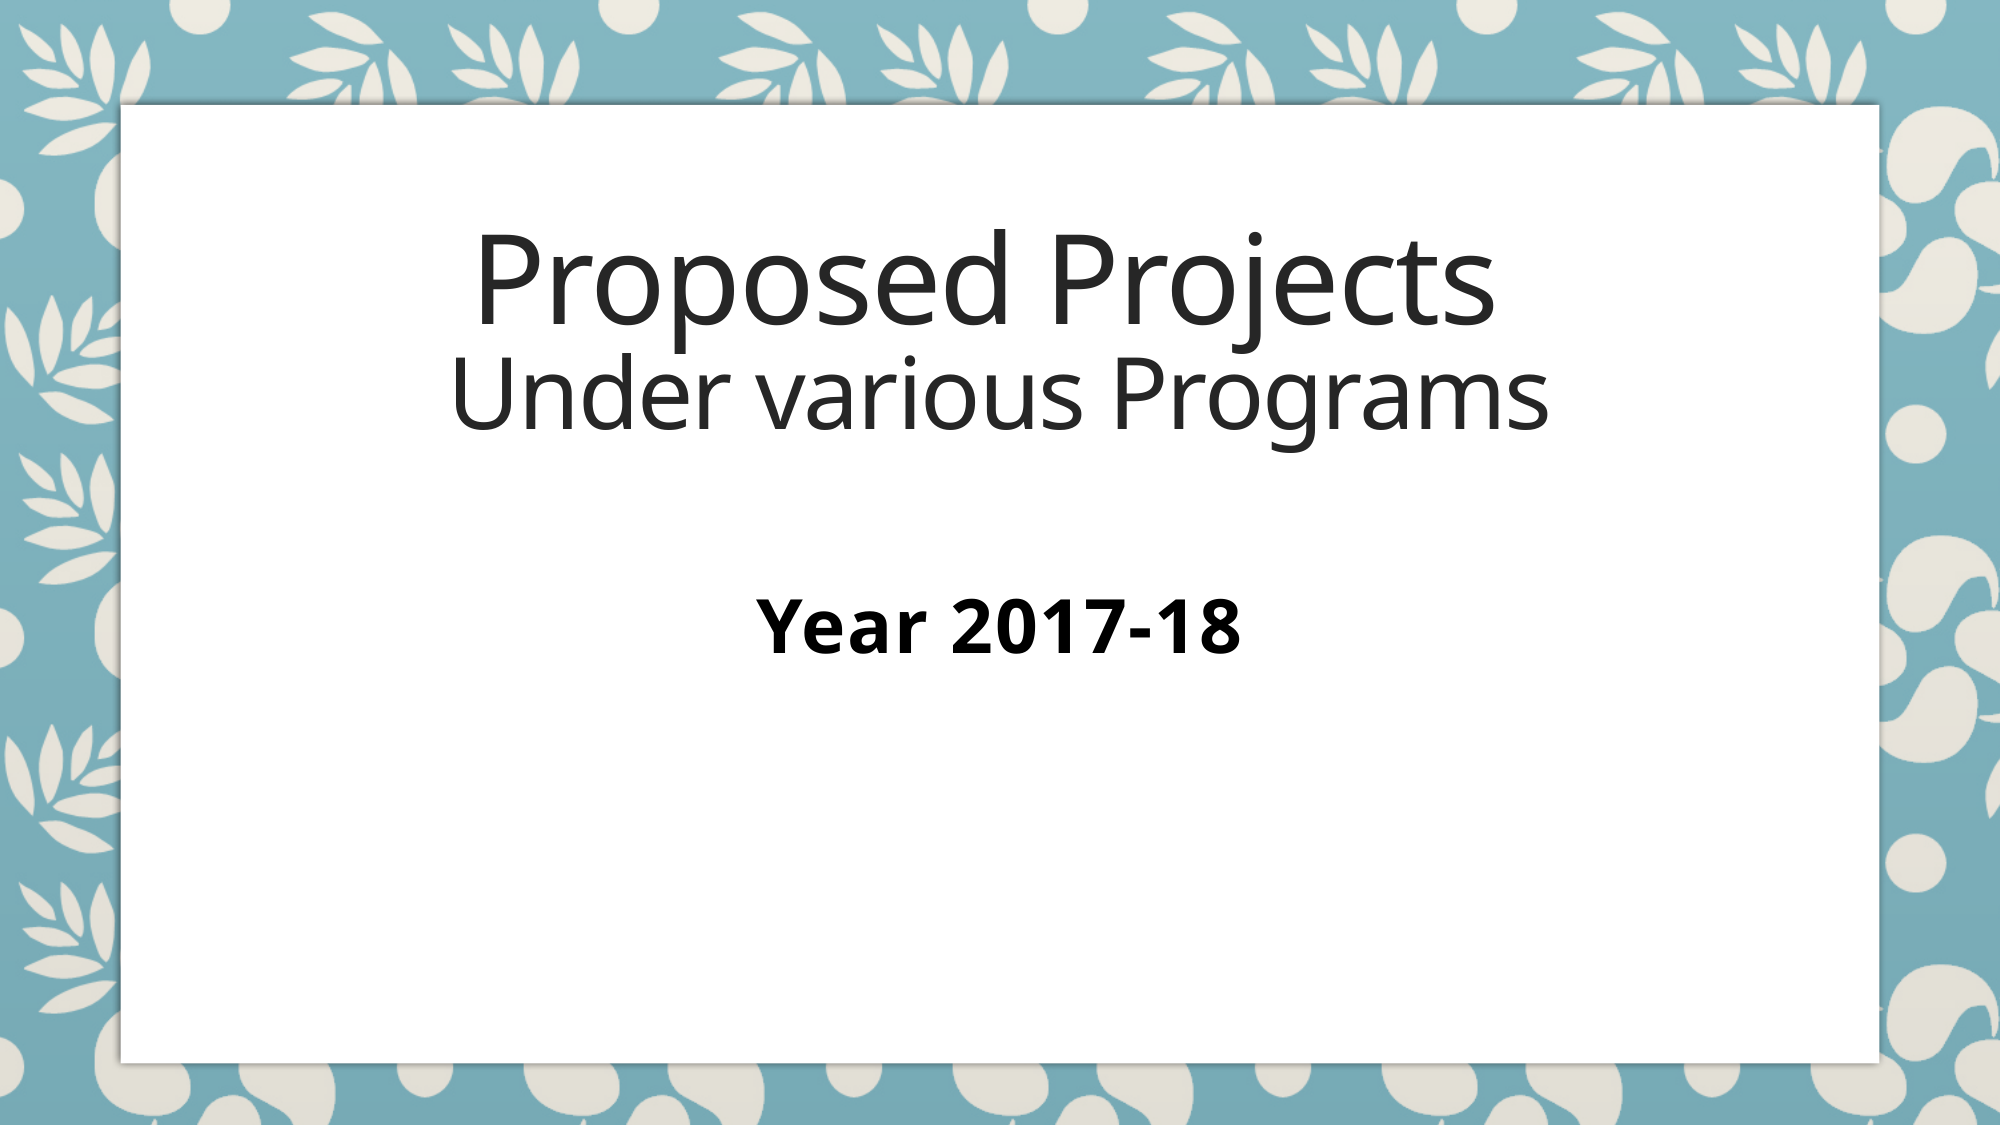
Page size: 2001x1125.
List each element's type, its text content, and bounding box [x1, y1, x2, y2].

subtitle Year 2017-18 [256, 570, 1745, 887]
title Proposed Projects Under various Programs [256, 124, 1744, 550]
